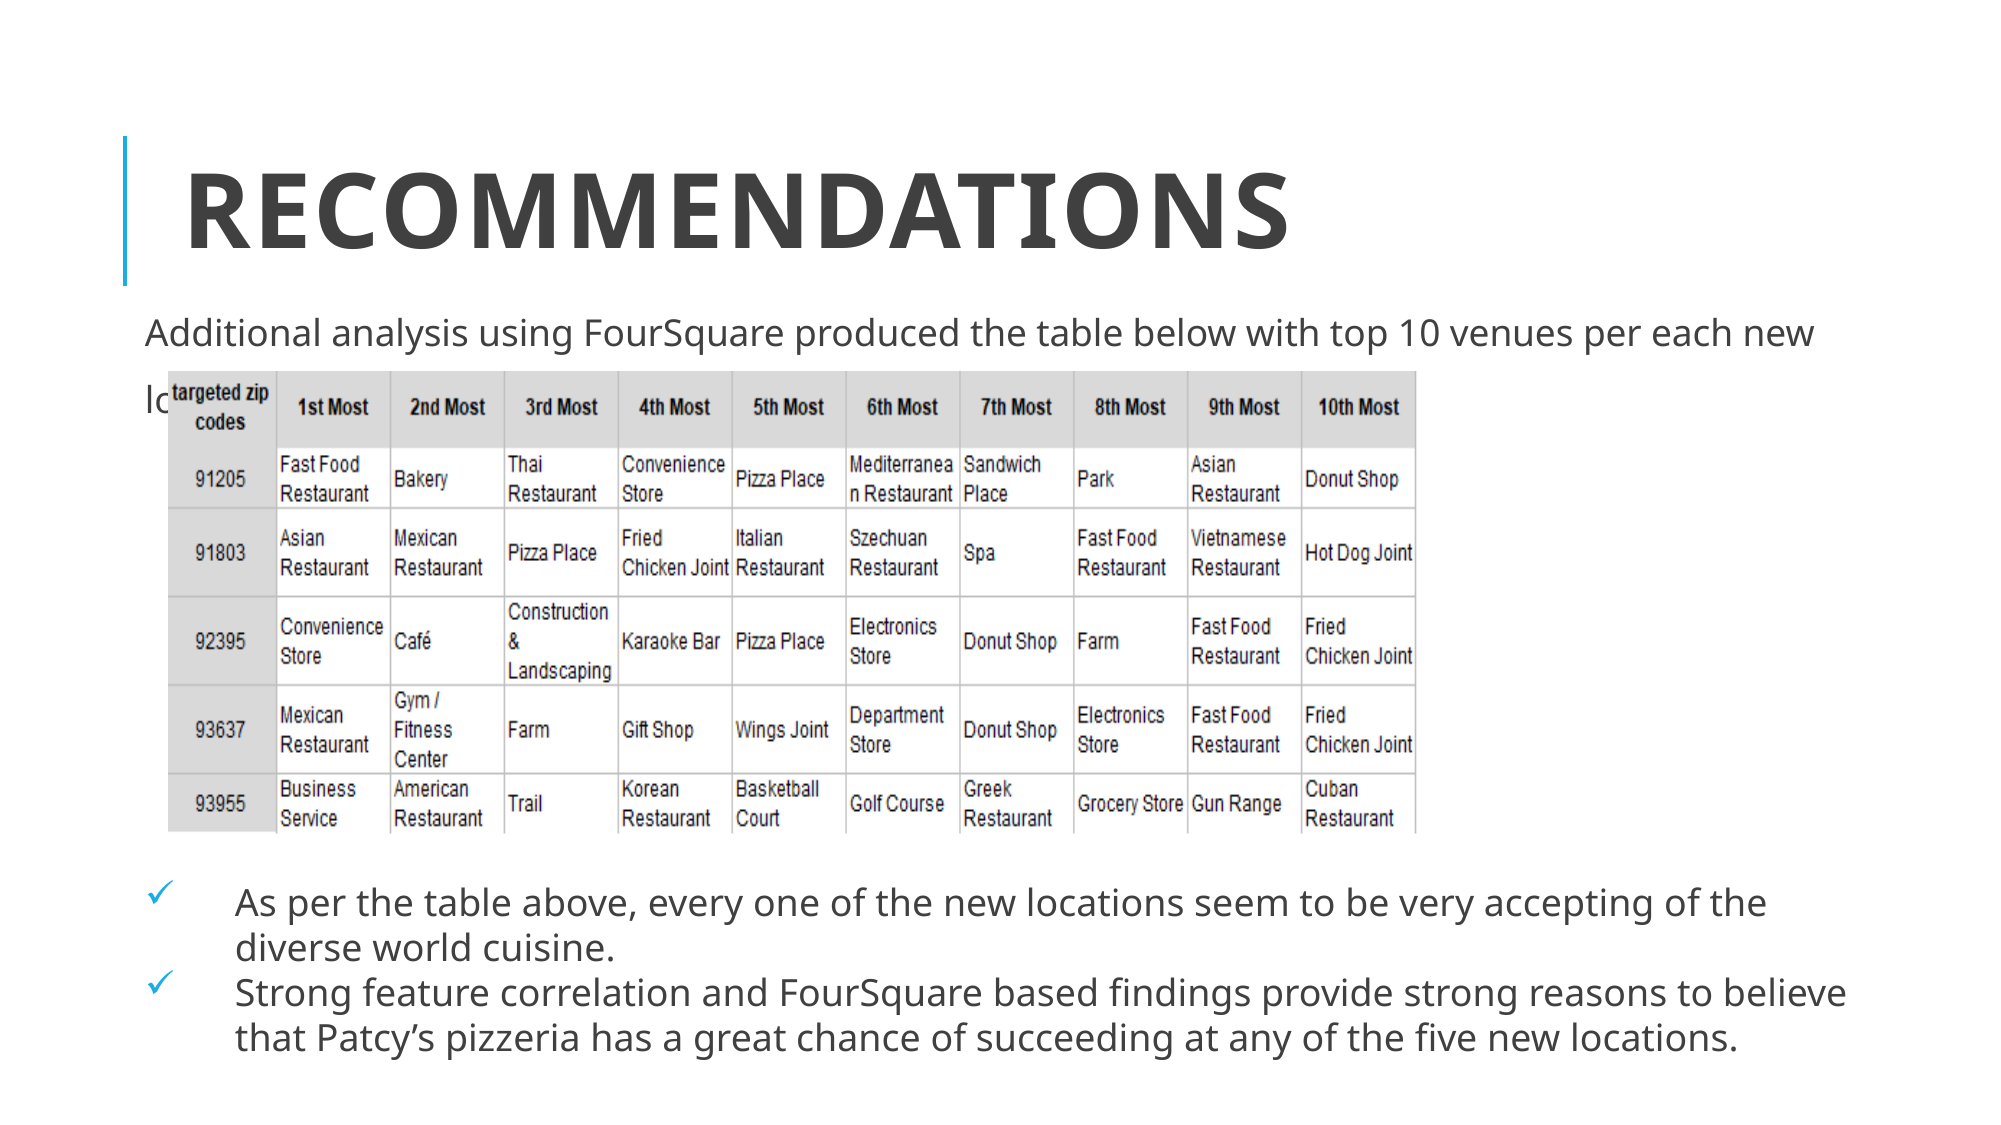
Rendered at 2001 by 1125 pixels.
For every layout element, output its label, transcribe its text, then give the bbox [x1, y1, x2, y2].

list Additional analysis using FourSquare produced the table below with top 10 venues per each new location. [137, 280, 1832, 429]
picture [167, 371, 1428, 846]
title Recommendations [168, 96, 1763, 280]
text_box As per the table above, every one of the new locations seem to be very accepting of the diverse world cuisine. Strong feature correlation and FourSquare based findings provide strong reasons to believe that Patcy’s pizzeria has a great chance of succeeding at any of the five new locations. [137, 871, 1902, 1091]
